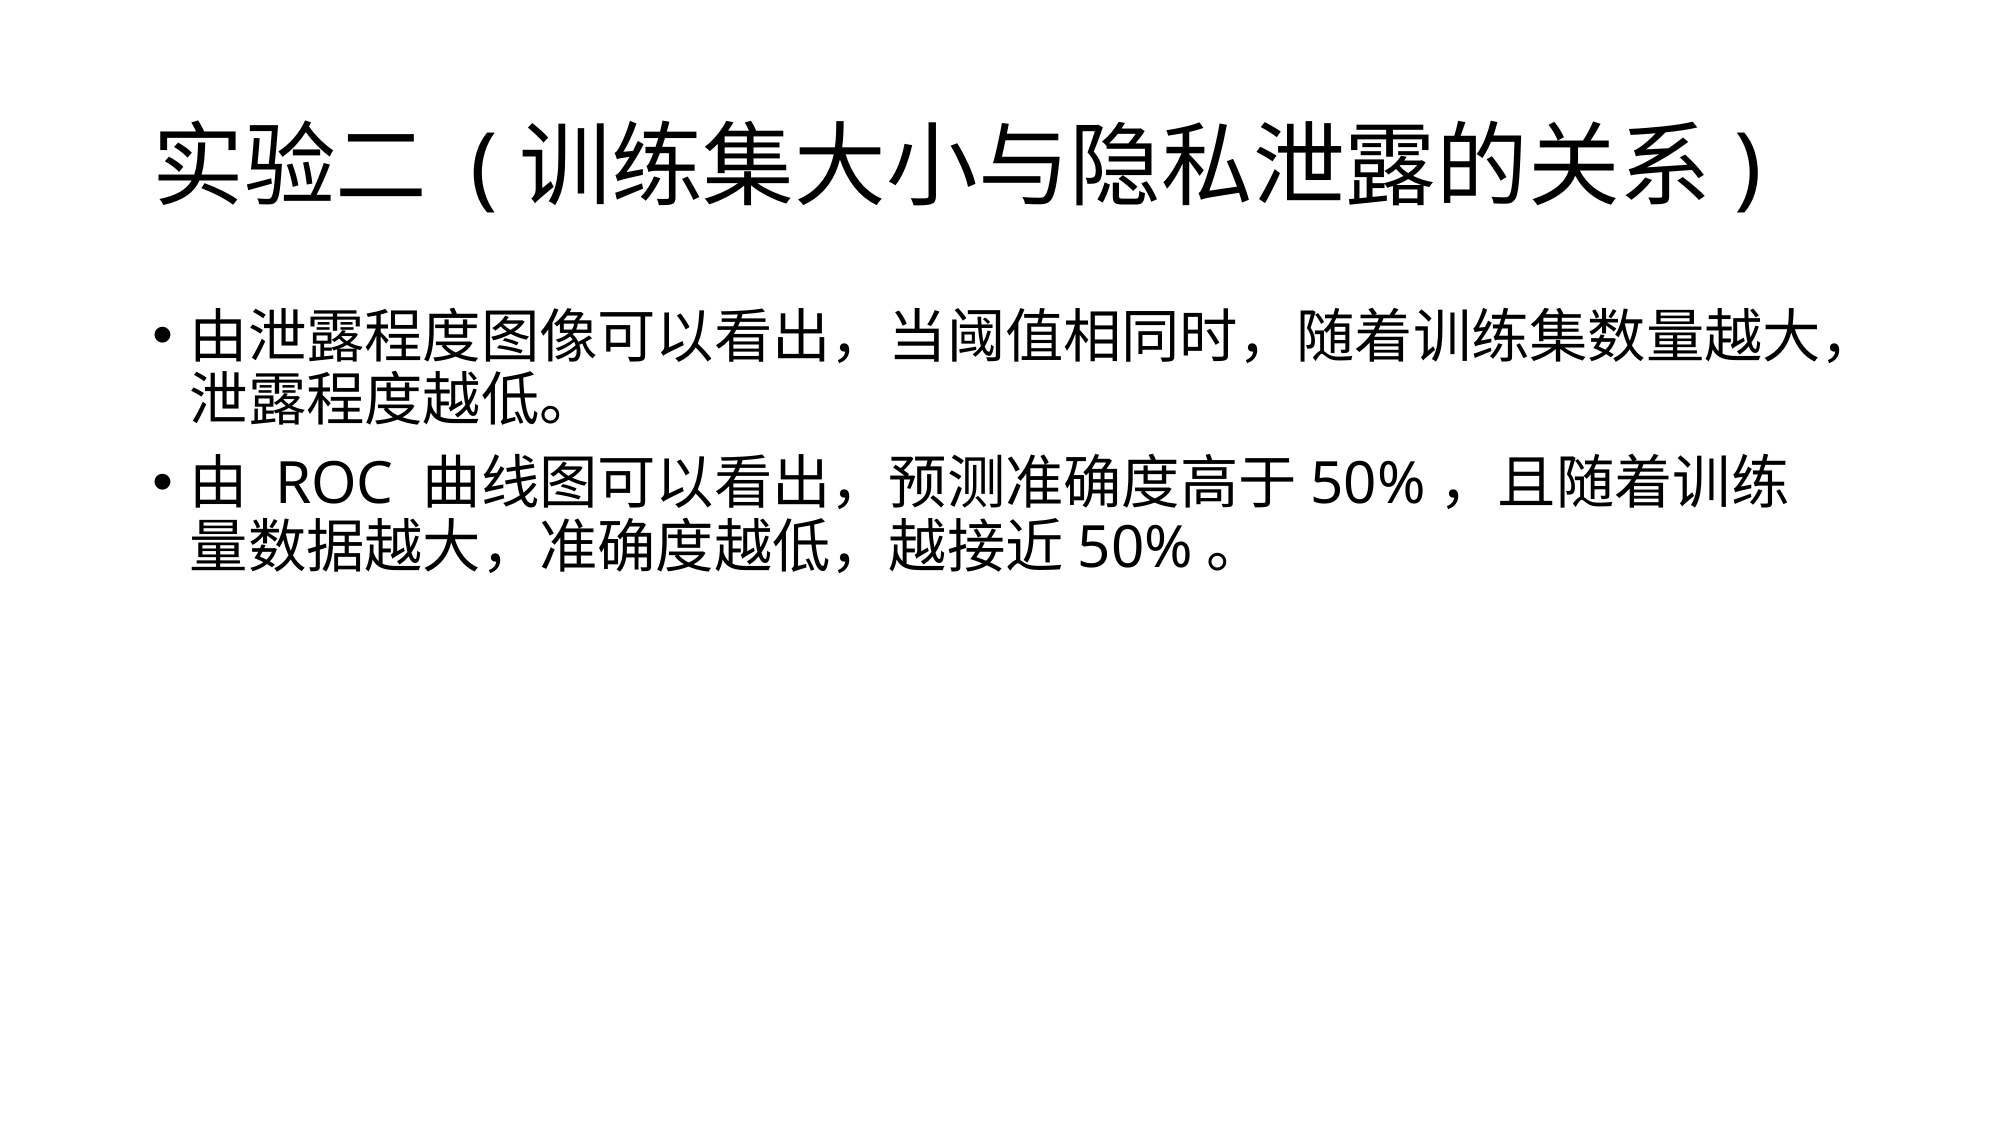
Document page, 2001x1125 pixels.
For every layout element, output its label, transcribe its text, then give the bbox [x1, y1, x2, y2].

list 由泄露程度图像可以看出，当阈值相同时，随着训练集数量越大，泄露程度越低。 由 ROC 曲线图可以看出，预测准确度高于50%，且随着训练量数据越大，准确度越低，越接近50%。 [137, 299, 1863, 1014]
title 实验二 (训练集大小与隐私泄露的关系) [137, 59, 1863, 278]
